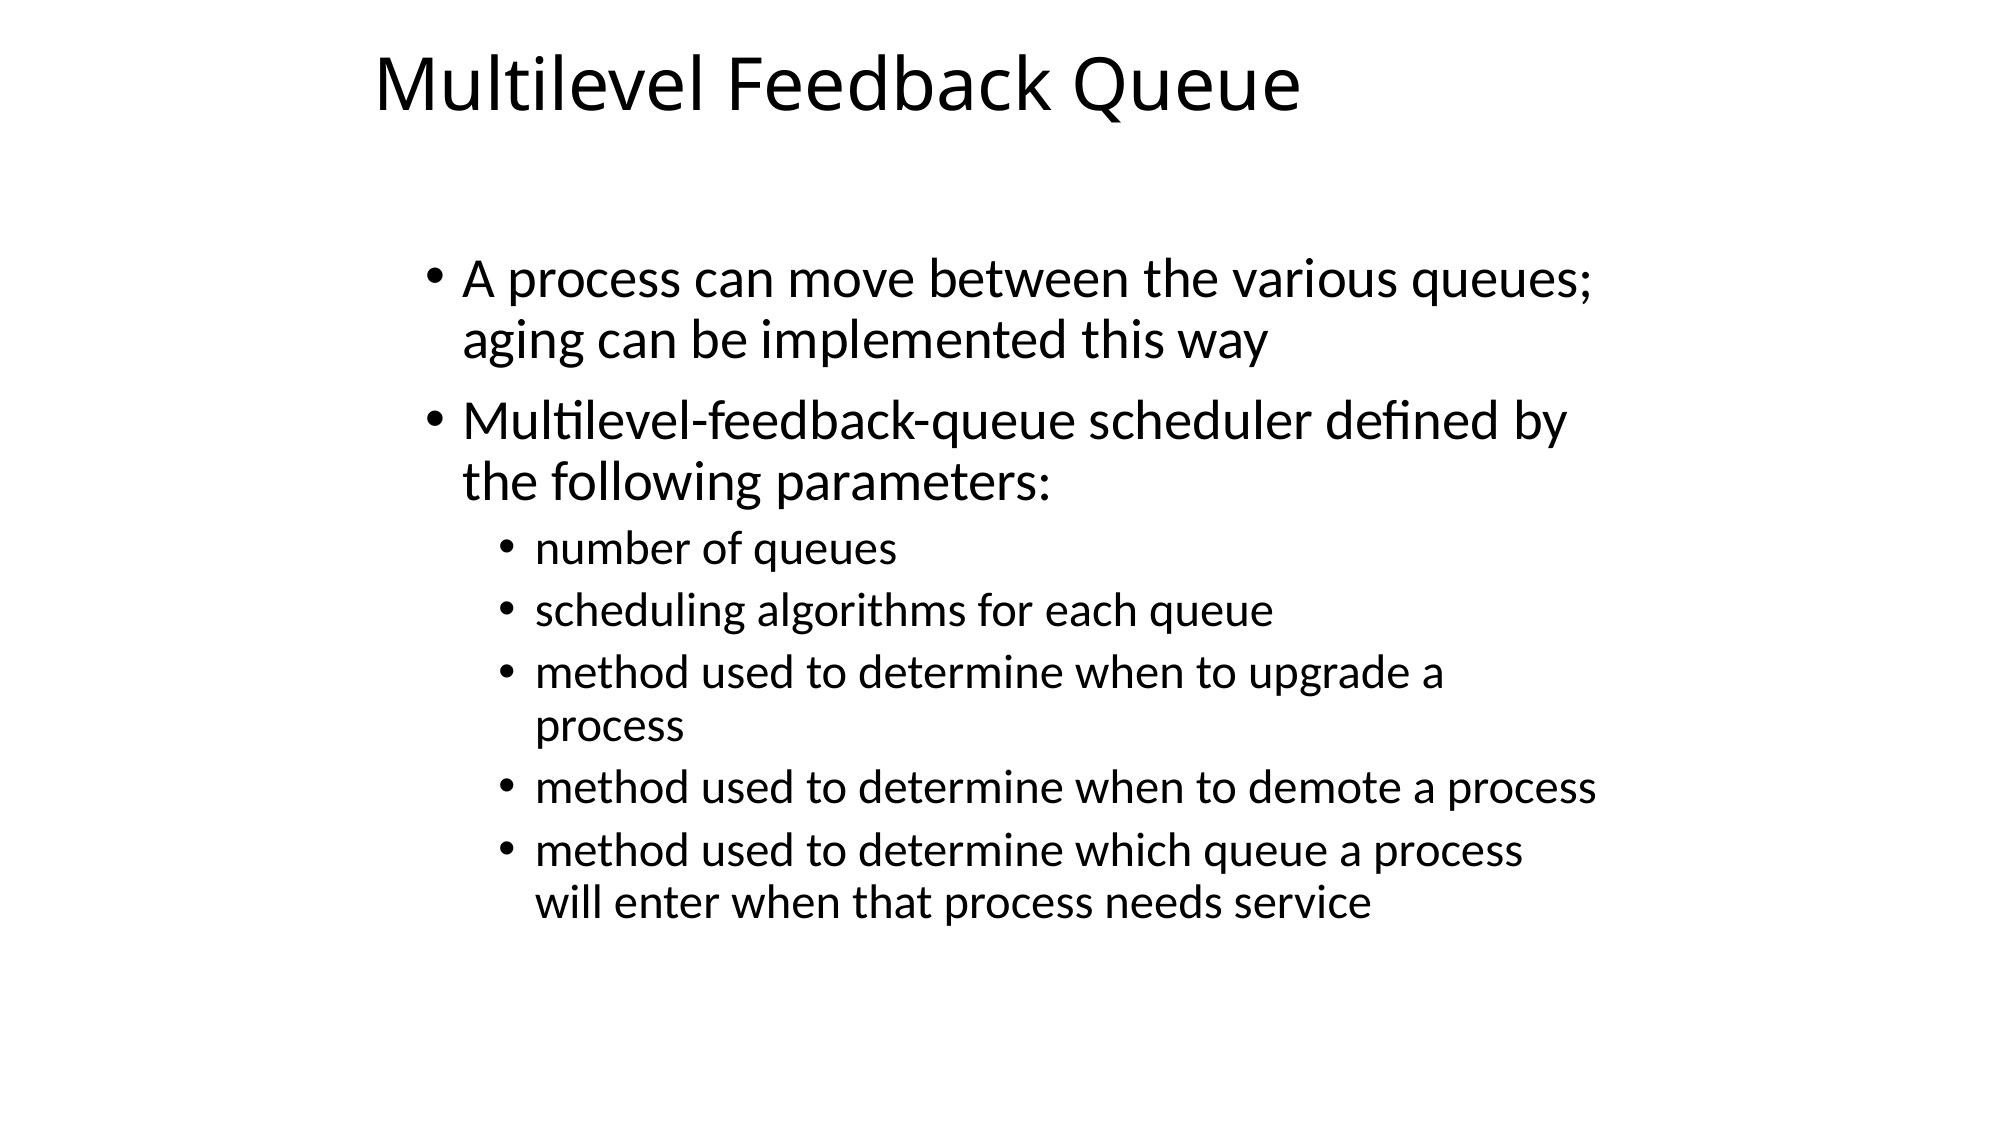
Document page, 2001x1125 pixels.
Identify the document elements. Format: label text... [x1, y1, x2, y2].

list A process can move between the various queues; aging can be implemented this way Multilevel-feedback-queue scheduler defined by the following parameters: number of queues scheduling algorithms for each queue method used to determine when to upgrade a process method used to determine when to demote a process method used to determine which queue a process will enter when that process needs service [410, 240, 1617, 977]
title Multilevel Feedback Queue [358, 39, 1675, 134]
